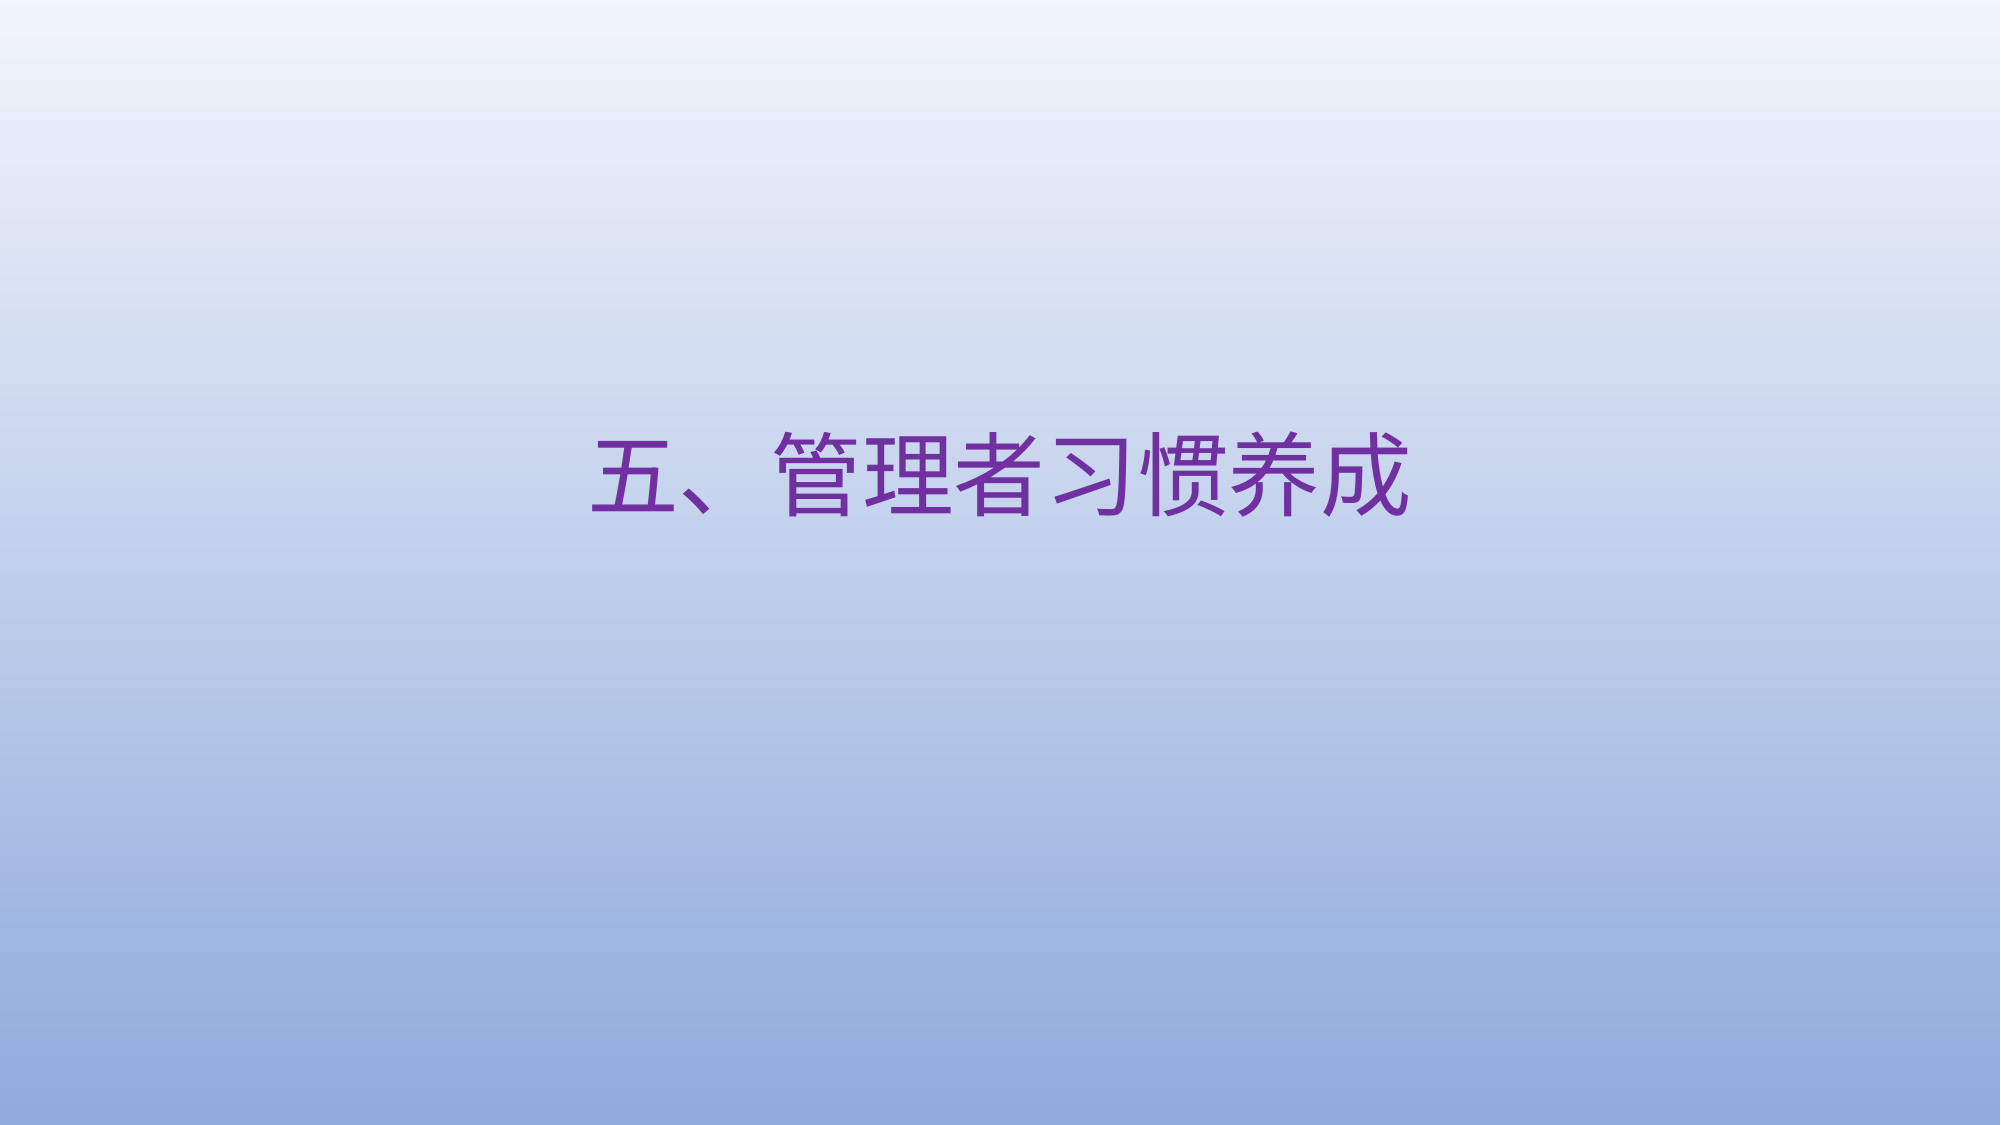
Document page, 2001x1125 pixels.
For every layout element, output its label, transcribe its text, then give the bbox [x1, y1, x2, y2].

title 五、管理者习惯养成 [137, 370, 1863, 589]
